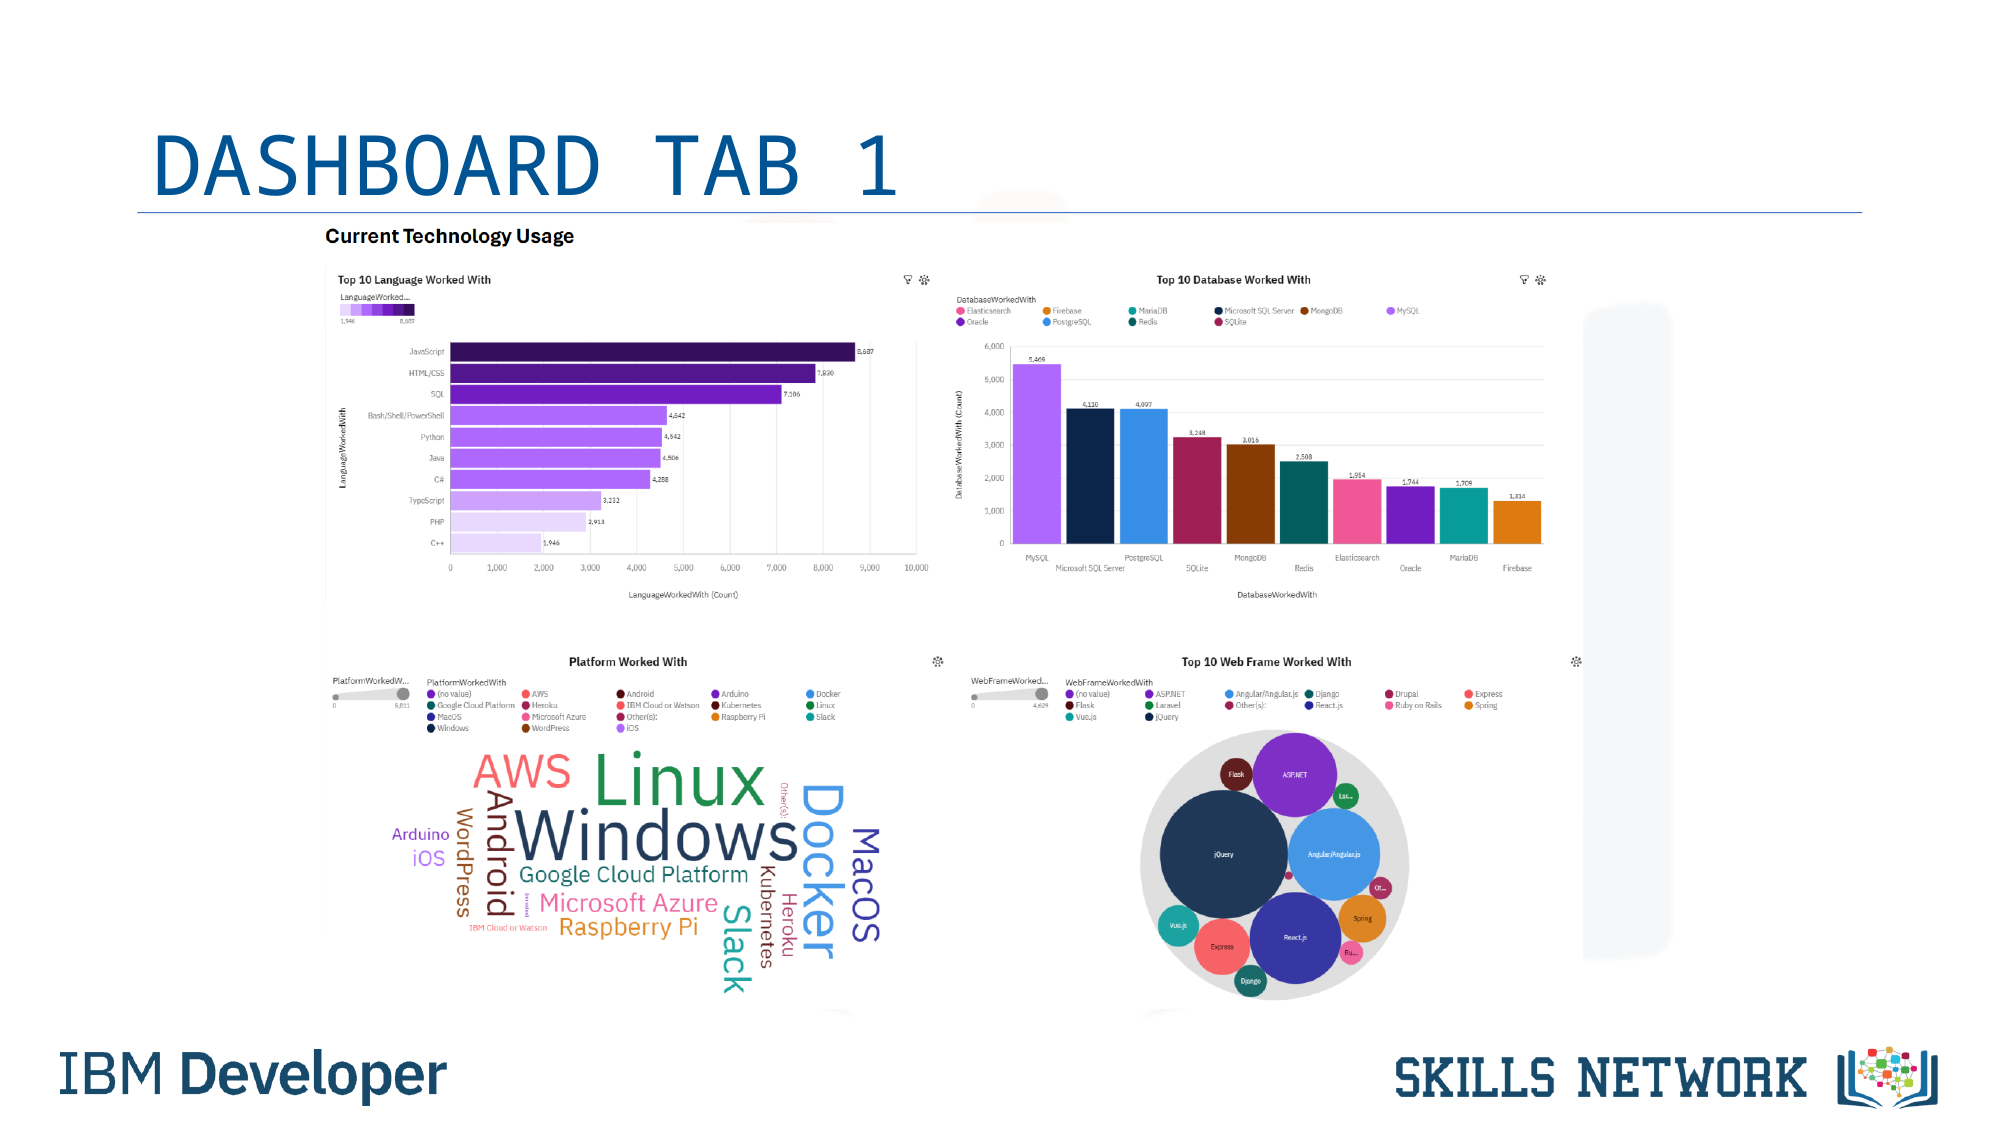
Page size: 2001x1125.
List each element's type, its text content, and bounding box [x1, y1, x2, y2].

picture [1390, 1045, 1945, 1111]
title DASHBOARD TAB 1 [137, 59, 1863, 278]
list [323, 223, 1583, 1009]
picture [55, 1045, 459, 1108]
